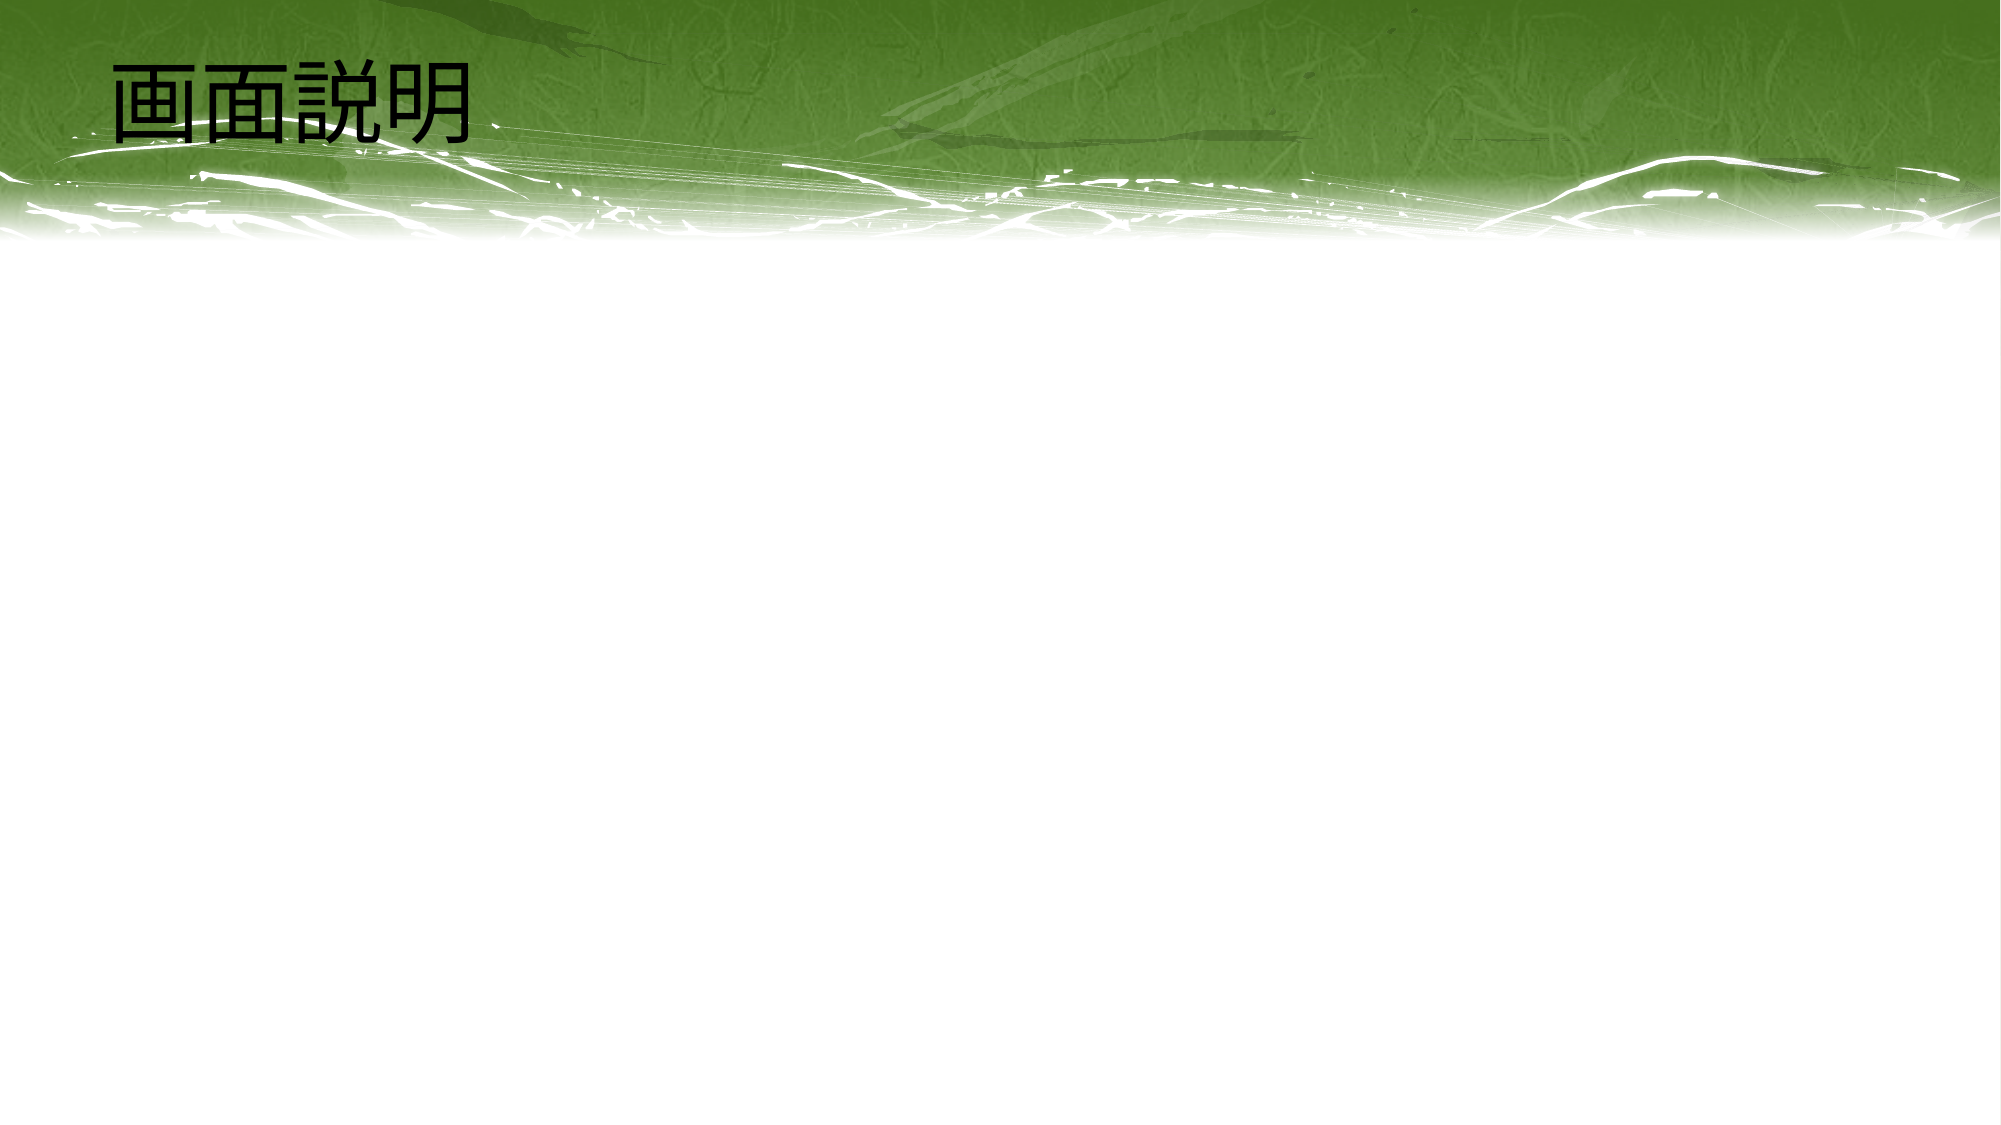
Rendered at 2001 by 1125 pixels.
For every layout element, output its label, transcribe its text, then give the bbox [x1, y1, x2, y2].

title 画面説明 [93, 35, 1894, 164]
